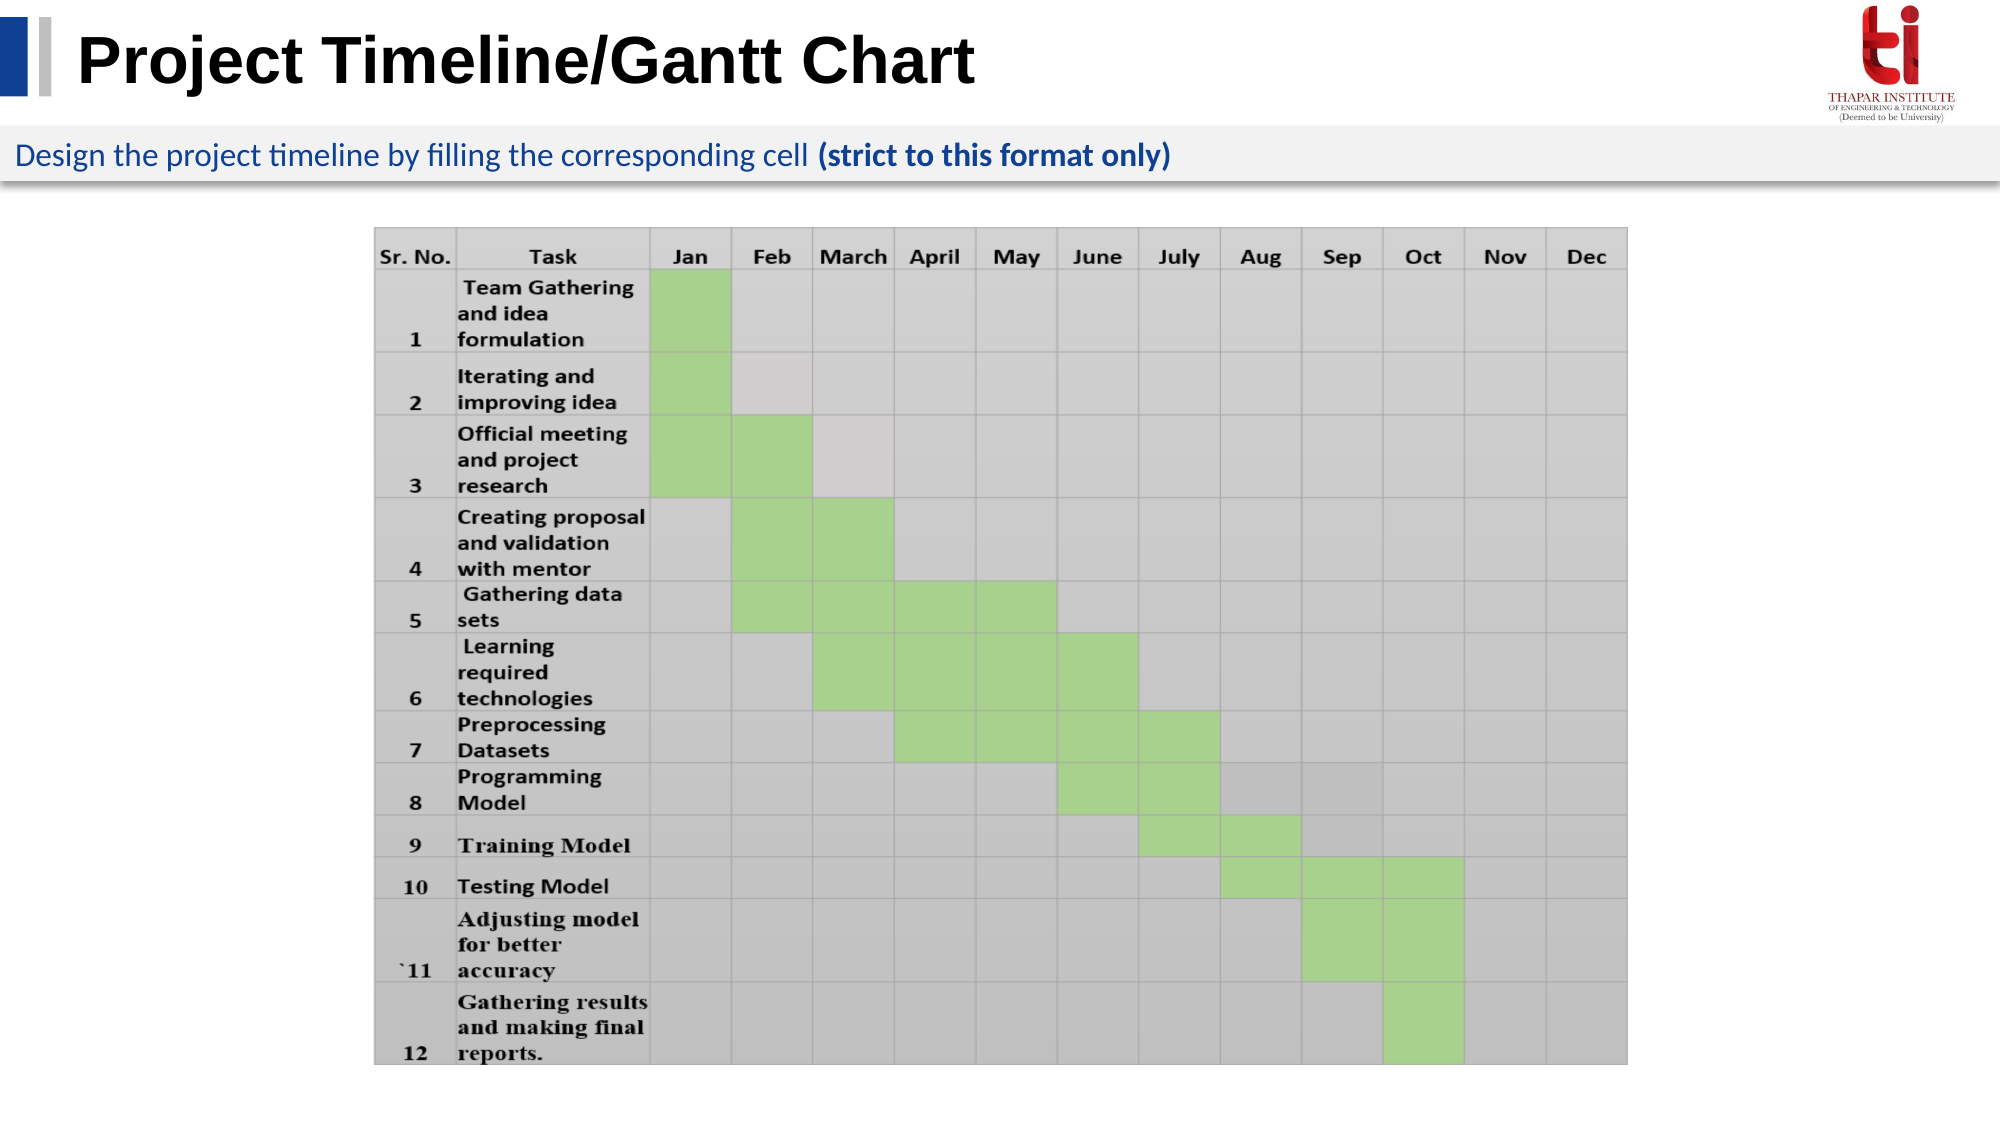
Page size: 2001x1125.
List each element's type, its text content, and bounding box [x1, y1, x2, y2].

text_box Design the project timeline by filling the corresponding cell (strict to this format only) [0, 125, 2000, 181]
text_box [39, 17, 52, 97]
picture [372, 227, 1628, 1065]
text_box Project Timeline/Gantt Chart [62, 9, 1605, 105]
text_box [0, 17, 28, 97]
picture [1783, 2, 2000, 127]
